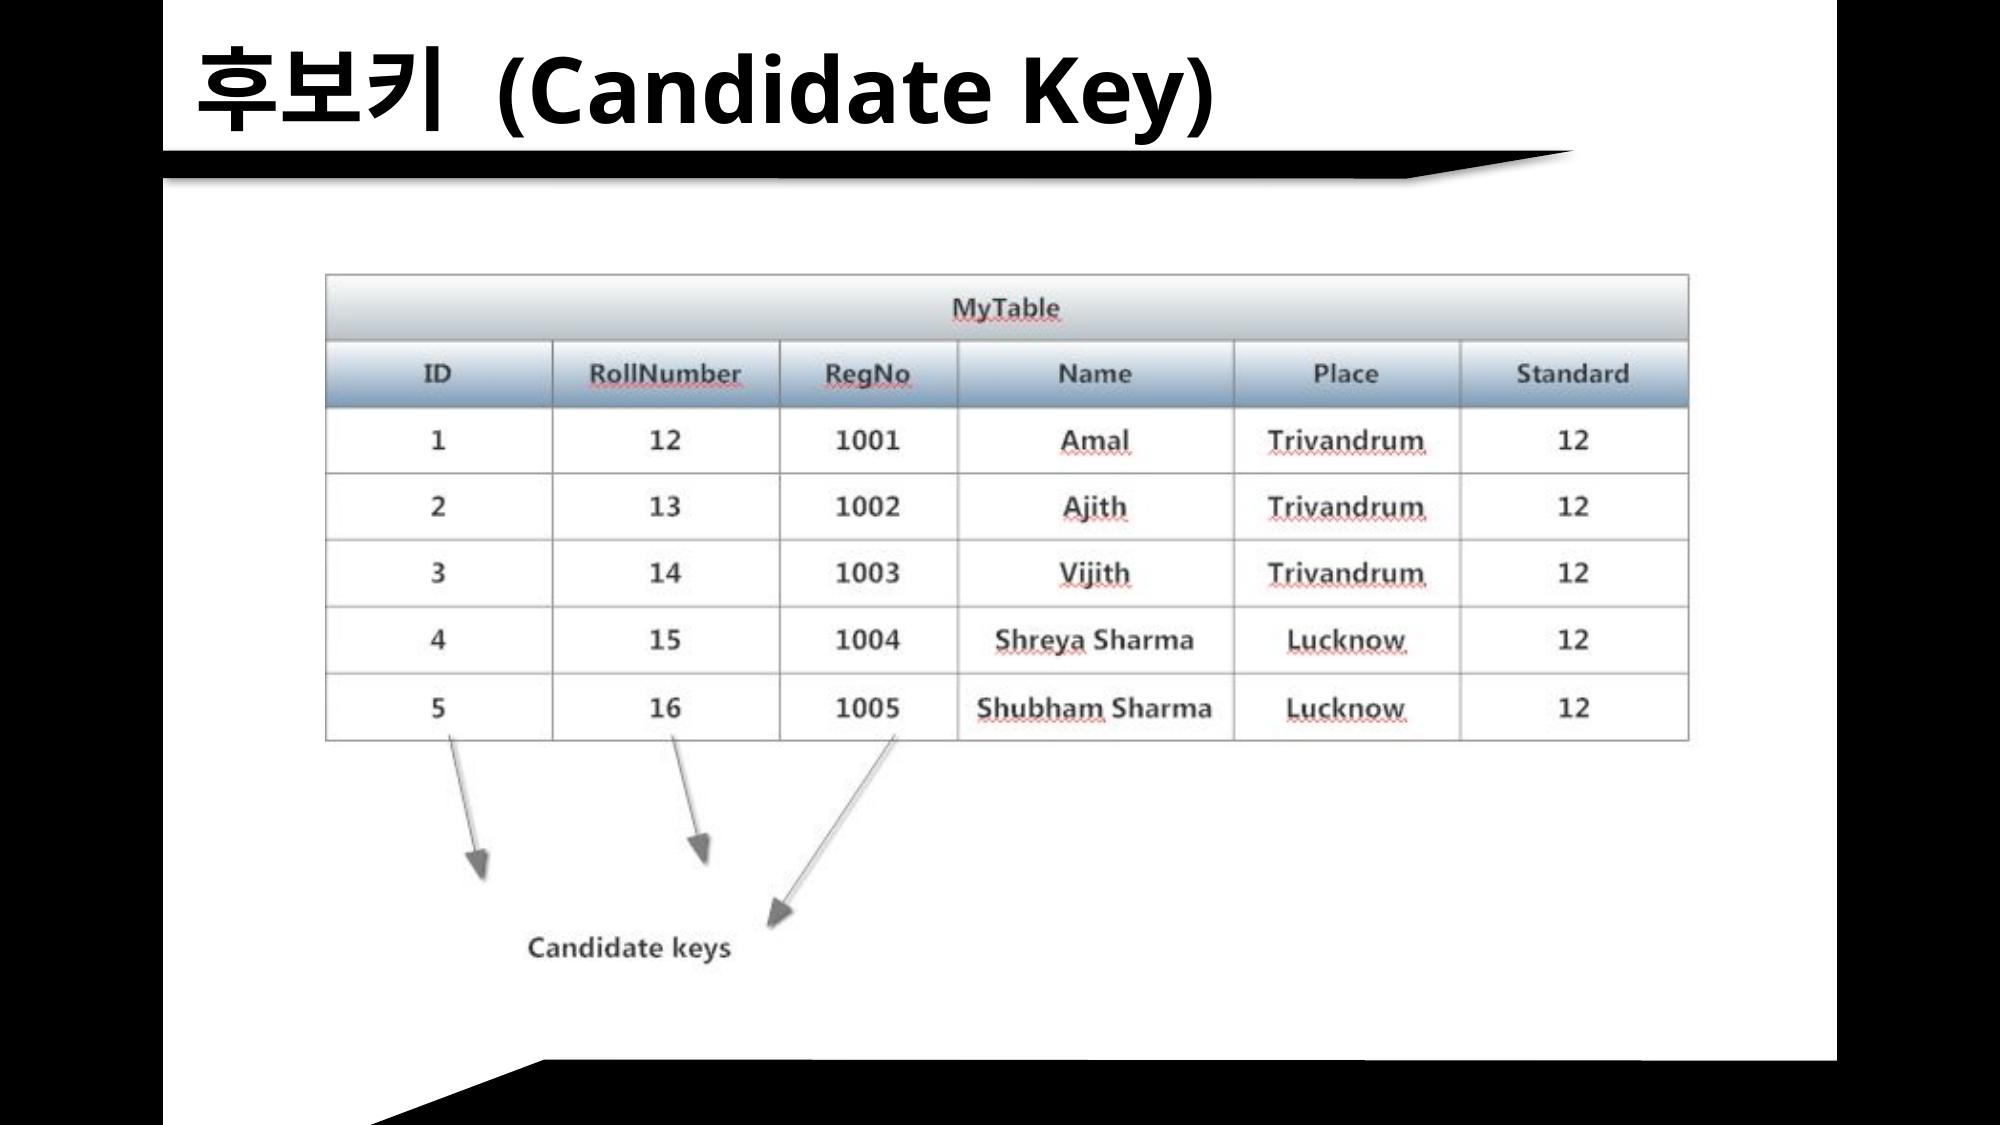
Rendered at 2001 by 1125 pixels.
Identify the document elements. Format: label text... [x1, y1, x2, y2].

text_box 후보키 (Candidate Key) [180, 24, 1857, 150]
text_box [1837, 0, 2000, 1125]
text_box [0, 0, 163, 1125]
text_box [163, 149, 1574, 180]
picture [325, 259, 1713, 975]
text_box [367, 1058, 1837, 1125]
